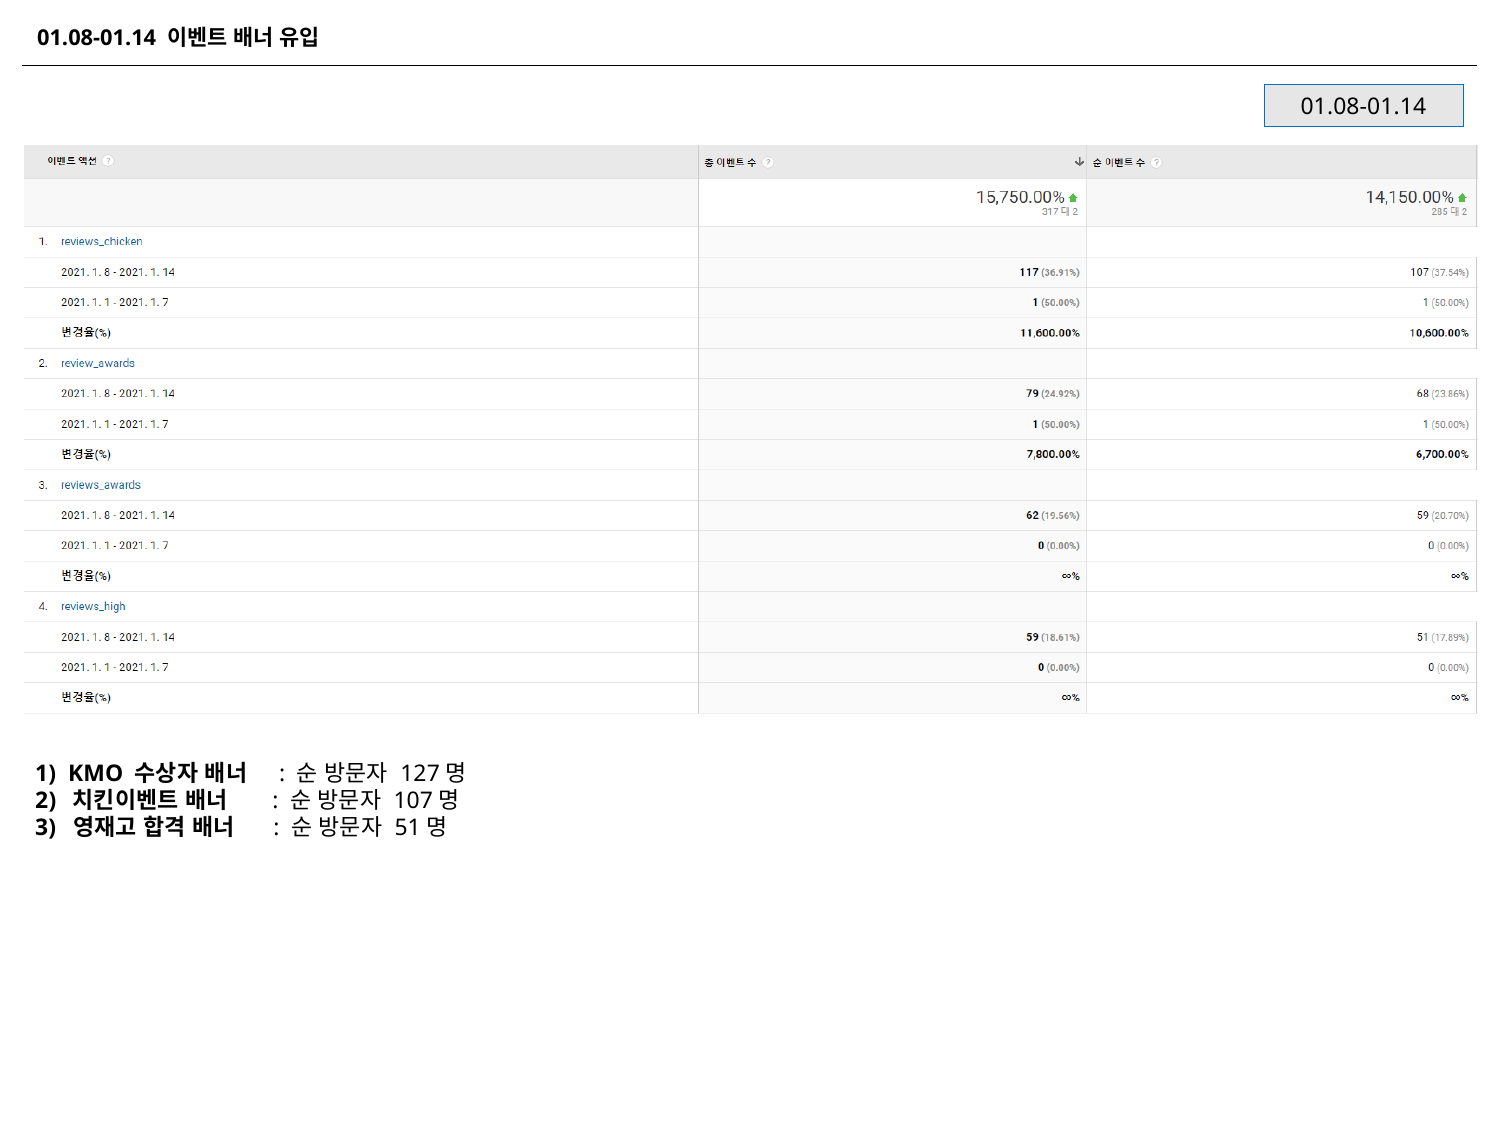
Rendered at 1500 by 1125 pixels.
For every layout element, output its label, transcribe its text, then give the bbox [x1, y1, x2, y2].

picture [24, 145, 1478, 714]
text_box 1) KMO 수상자 배너 : 순 방문자 127명 치킨이벤트 배너 : 순 방문자 107명 3) 영재고 합격 배너 : 순 방문자 51명 [20, 750, 482, 848]
text_box 01.08-01.14 [1264, 84, 1464, 127]
text_box 01.08-01.14 이벤트 배너 유입 [22, 16, 773, 58]
